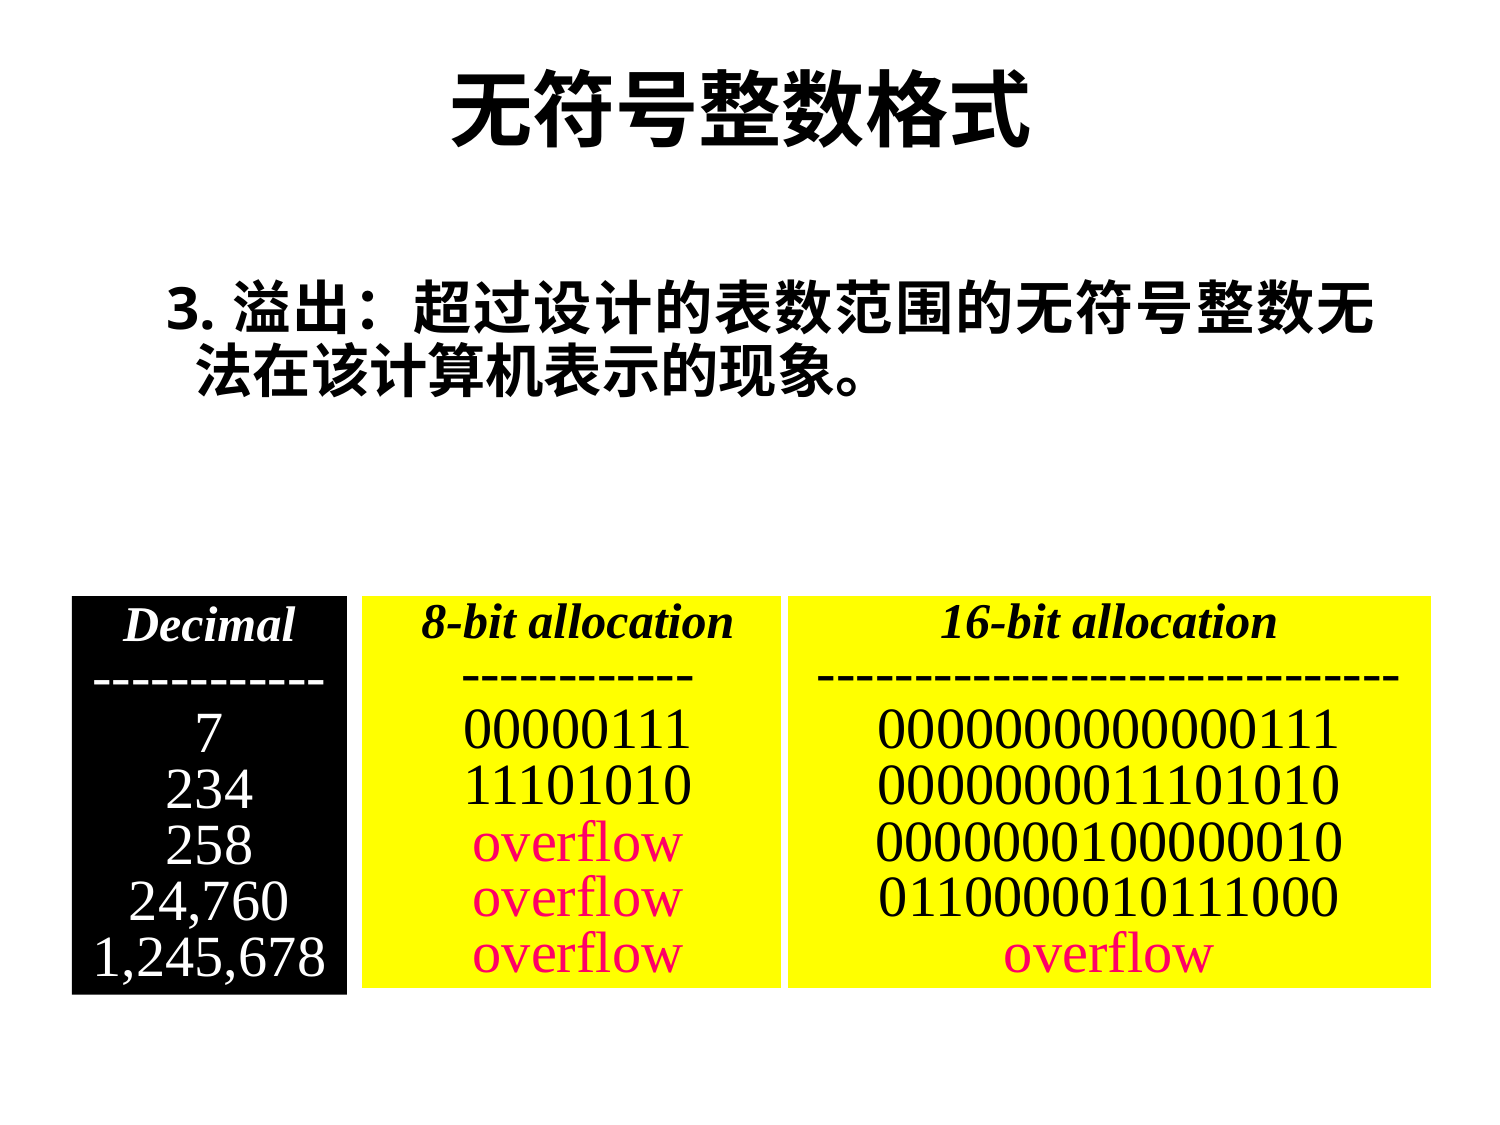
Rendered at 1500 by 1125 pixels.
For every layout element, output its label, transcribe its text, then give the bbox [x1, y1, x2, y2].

text_box 8-bit allocation ------------ 00000111 11101010 overflow overflow overflow [359, 592, 784, 992]
list [58, 158, 1430, 1009]
text_box 16-bit allocation ------------------------------ 0000000000000111 0000000011101010 0000000100000010 0110000010111000 overflow [784, 592, 1435, 992]
text_box 3.溢出：超过设计的表数范围的无符号整数无法在该计算机表示的现象。 [85, 271, 1391, 413]
title 无符号整数格式 [112, 50, 1388, 158]
text_box Decimal ------------ 7 234 258 24,760 1,245,678 [71, 596, 347, 995]
